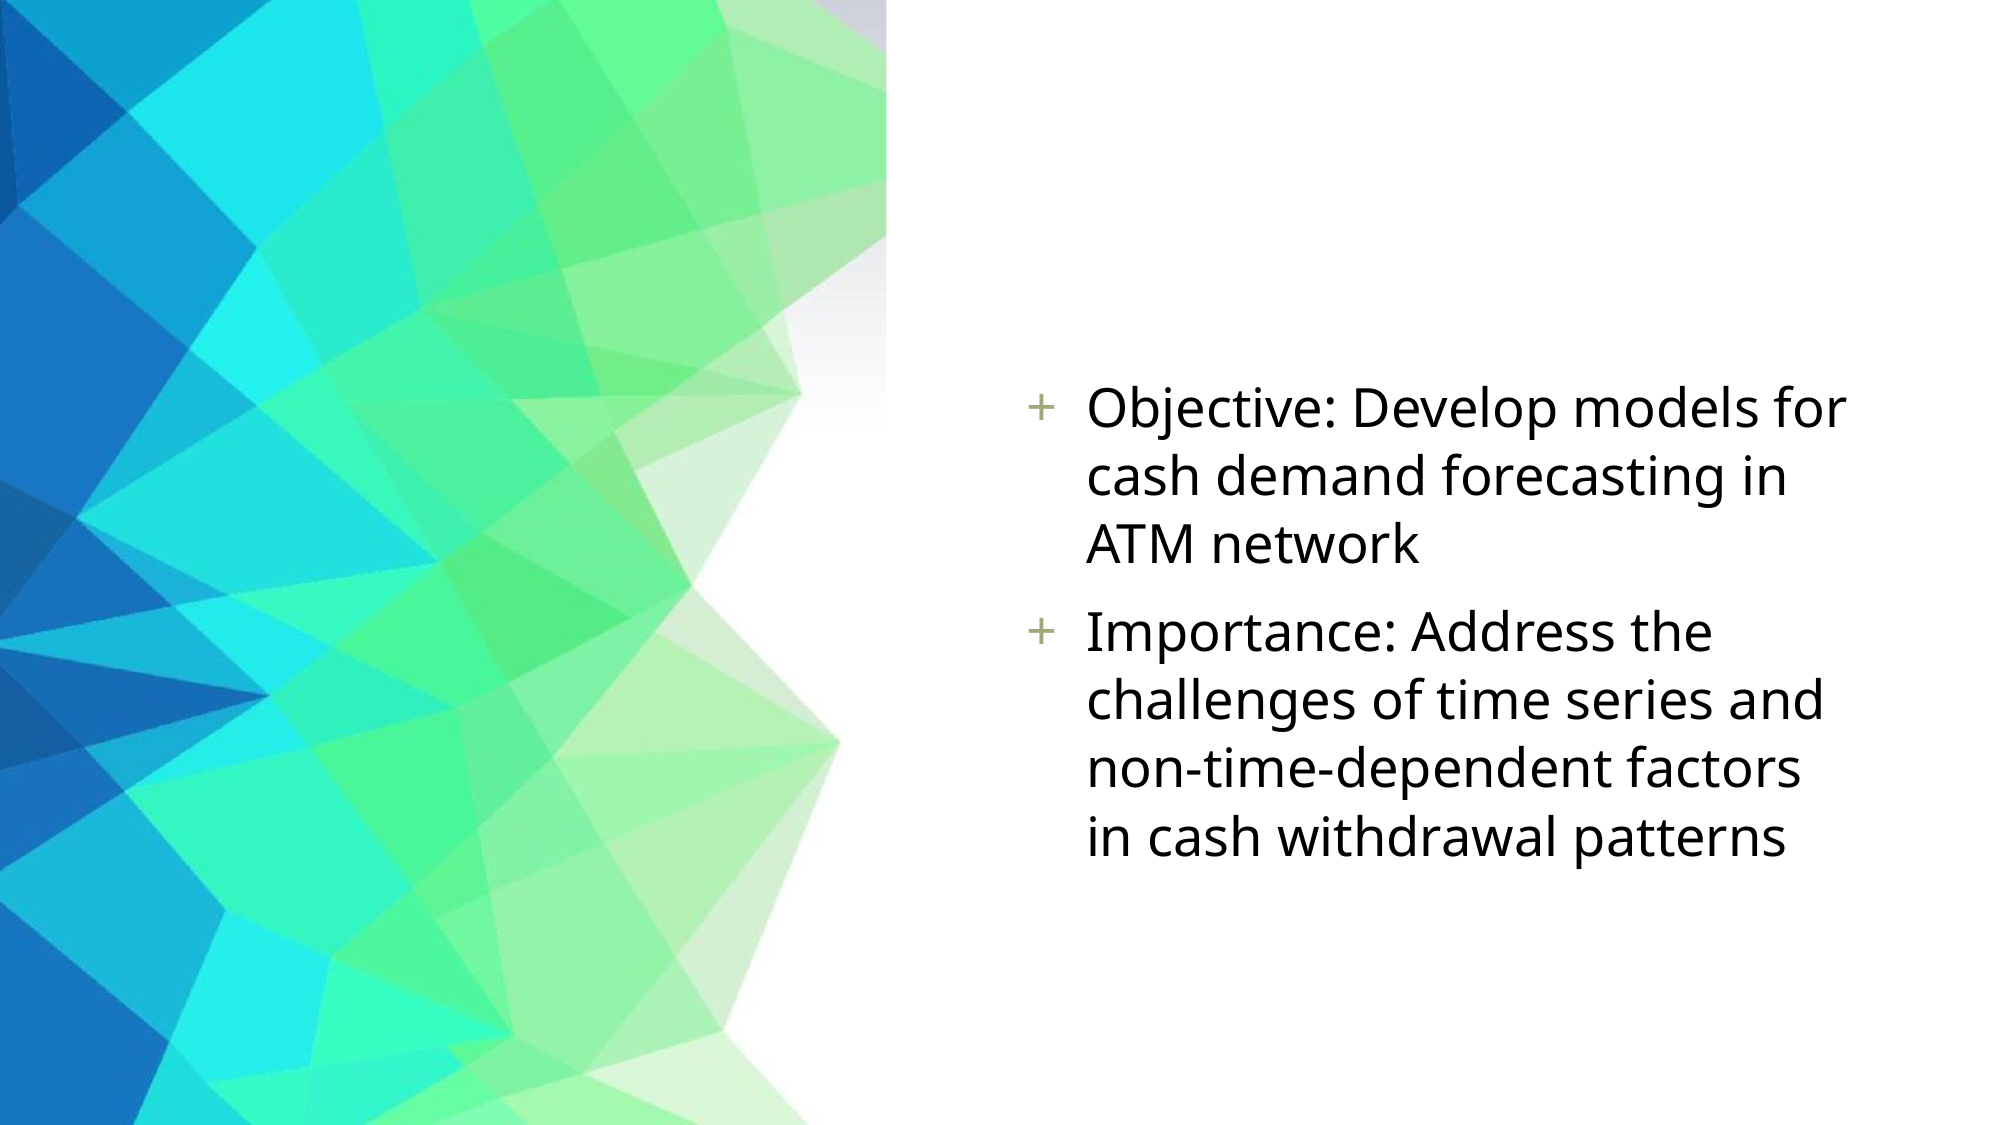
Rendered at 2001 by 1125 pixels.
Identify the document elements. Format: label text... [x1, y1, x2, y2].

text_box [887, 0, 2000, 1125]
list Objective: Develop models for cash demand forecasting in ATM network Importance: Address the challenges of time series and non-time-dependent factors in cash withdrawal patterns [1011, 362, 1875, 1000]
picture [0, 0, 887, 1125]
